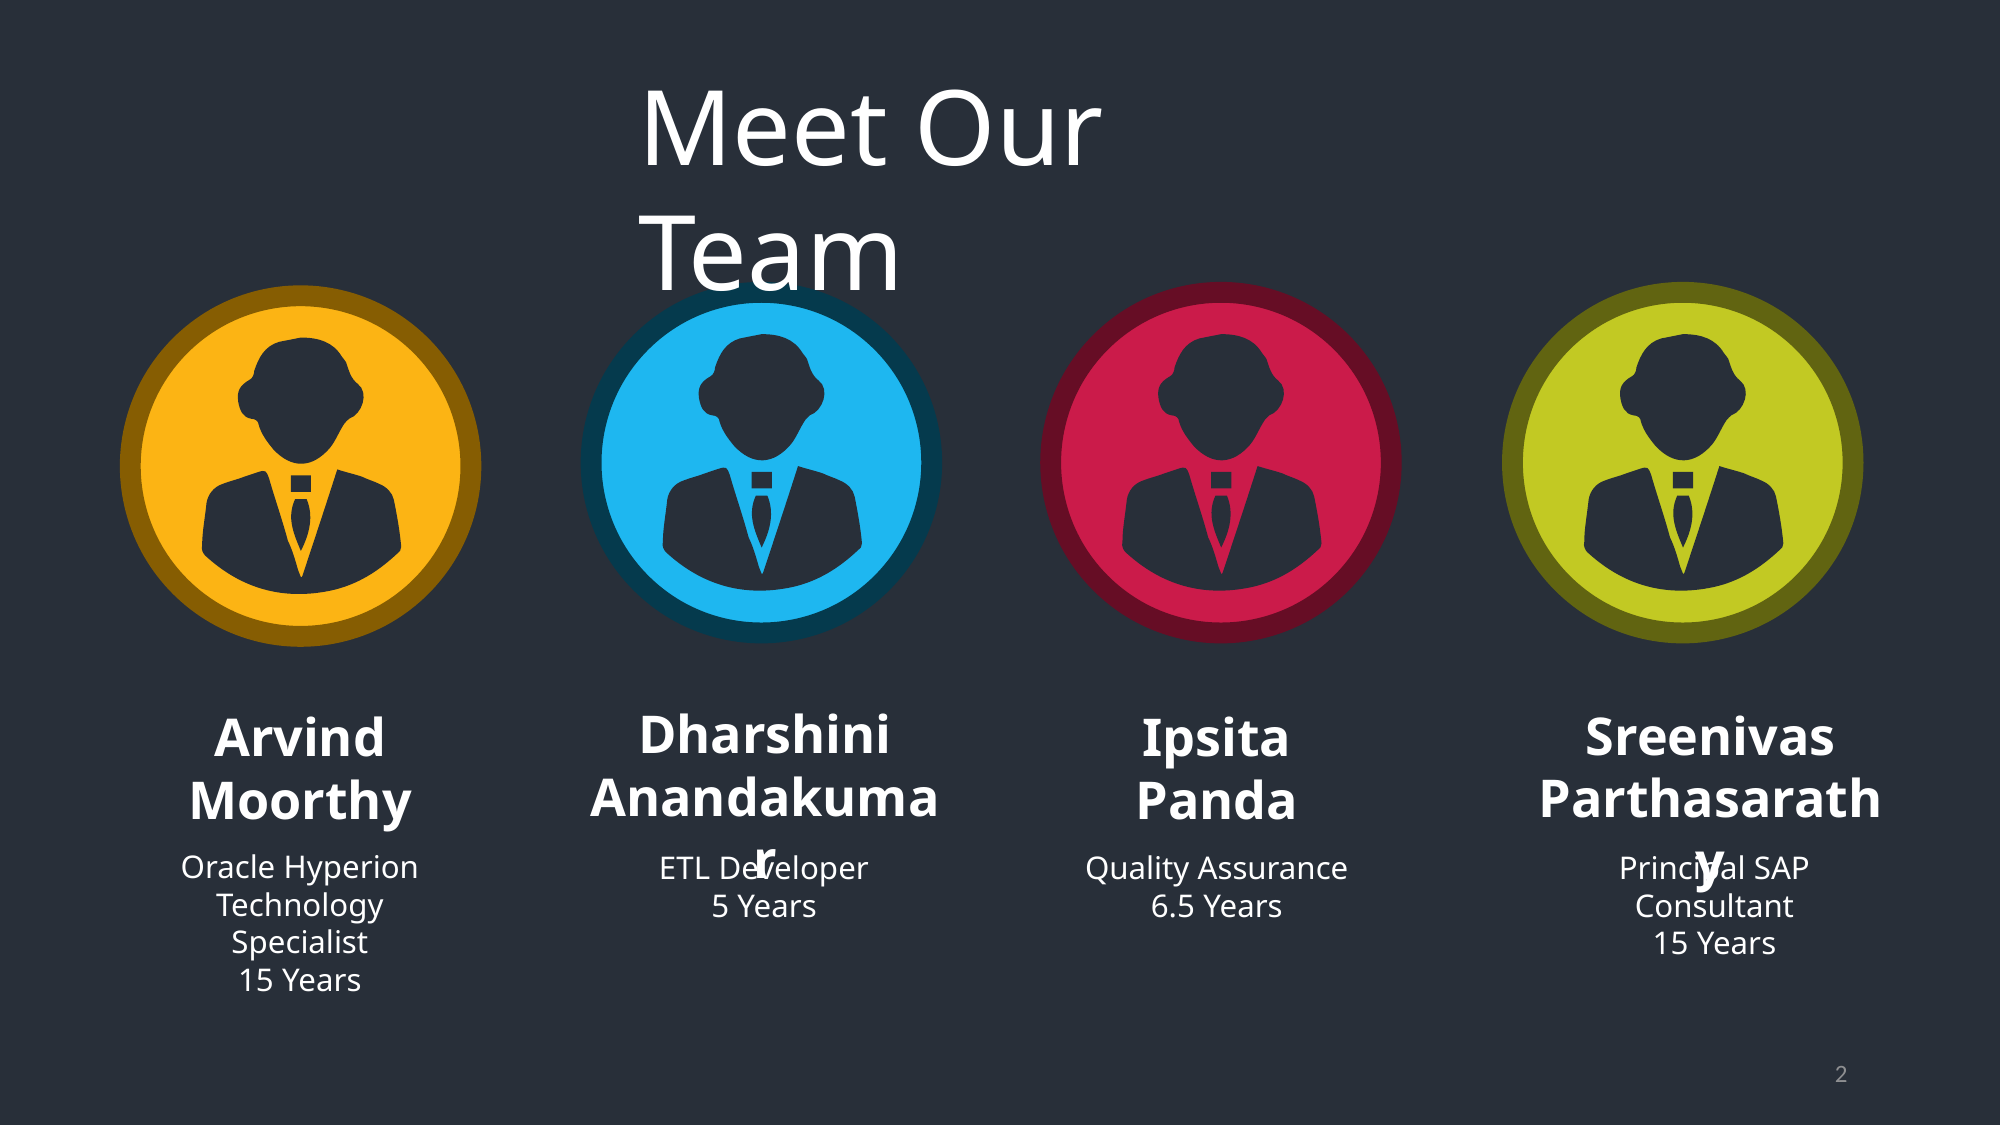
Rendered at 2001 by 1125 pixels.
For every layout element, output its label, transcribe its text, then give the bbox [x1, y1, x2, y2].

text_box Ipsita Panda [1059, 697, 1375, 837]
text_box [1049, 319, 1393, 634]
slide_number 2 [1412, 1042, 1863, 1103]
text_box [1121, 334, 1322, 598]
text_box Dharshini Anandakumar [566, 694, 963, 897]
text_box Meet Our Team [623, 53, 1377, 319]
text_box ETL Developer 5 Years [606, 897, 922, 932]
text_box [1582, 334, 1784, 598]
text_box Sreenivas Parthasarathy [1511, 695, 1909, 898]
text_box Arvind Moorthy [142, 697, 458, 837]
text_box Oracle Hyperion Technology Specialist 15 Years [141, 840, 458, 1005]
text_box [590, 319, 933, 634]
text_box Principal SAP Consultant 15 Years [1556, 898, 1873, 969]
text_box [129, 294, 472, 638]
text_box Quality Assurance 6.5 Years [1059, 841, 1375, 932]
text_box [661, 334, 862, 598]
text_box [1511, 291, 1855, 634]
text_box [200, 337, 402, 601]
